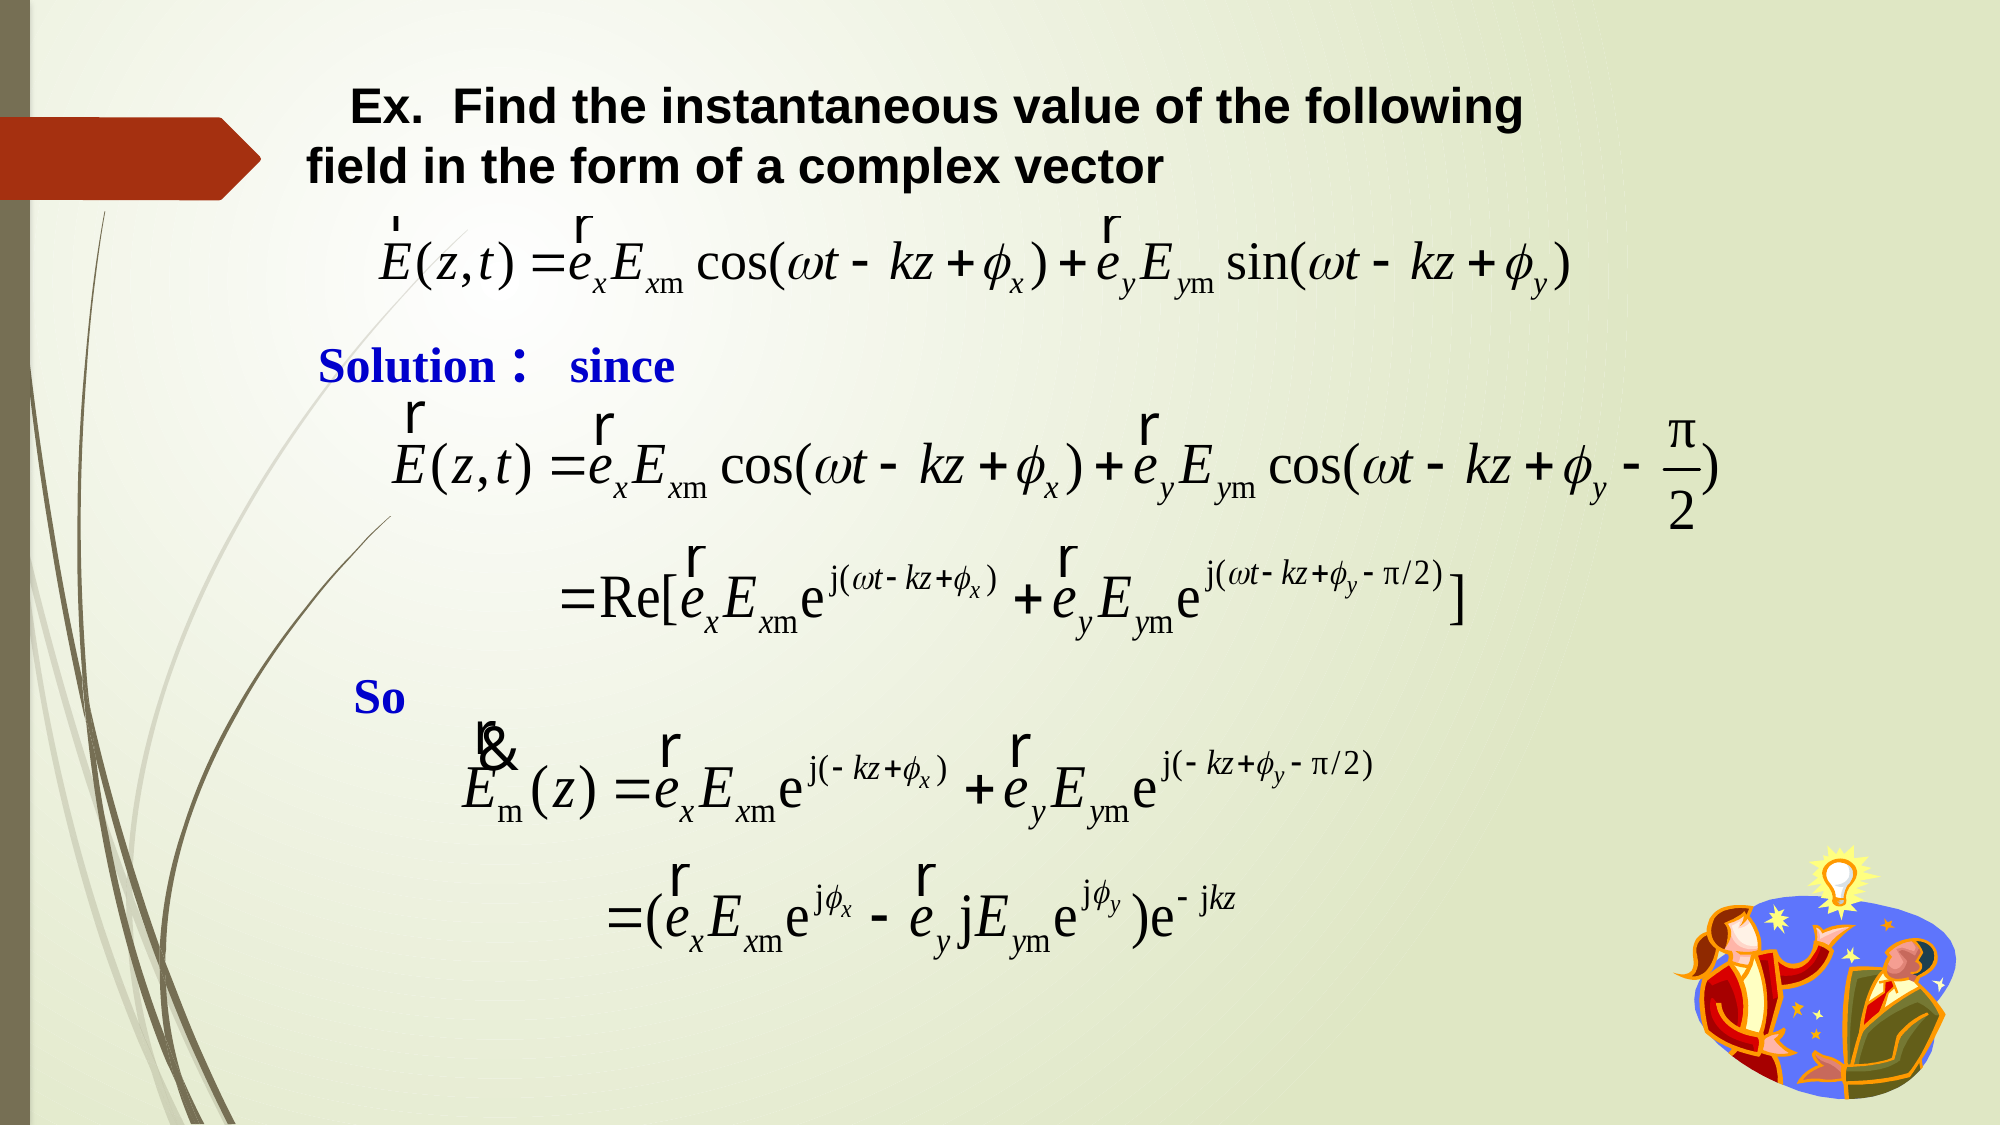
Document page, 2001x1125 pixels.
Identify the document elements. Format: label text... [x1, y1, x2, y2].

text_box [594, 864, 1248, 974]
text_box So [338, 656, 475, 731]
text_box Ex. Find the instantaneous value of the following field in the form of a complex vector [291, 66, 1622, 202]
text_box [382, 391, 1730, 543]
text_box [452, 721, 1386, 843]
text_box Solution：since [303, 325, 977, 401]
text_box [369, 215, 1584, 312]
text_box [547, 545, 1478, 655]
picture [1669, 841, 1960, 1103]
